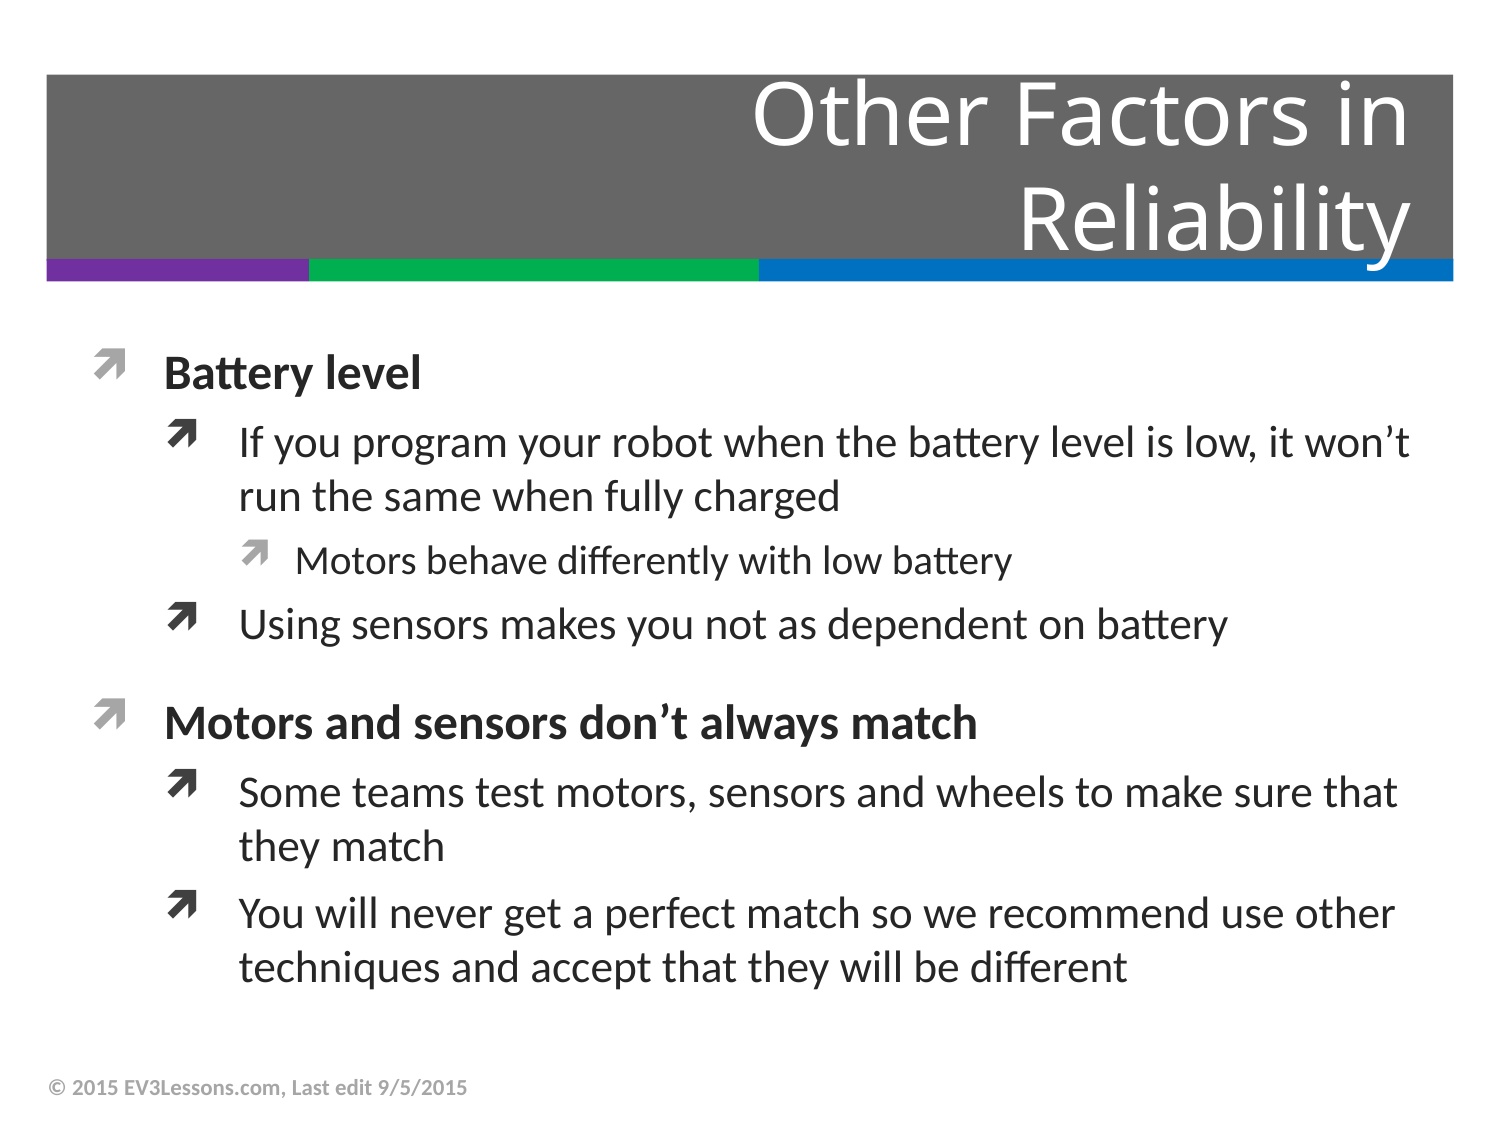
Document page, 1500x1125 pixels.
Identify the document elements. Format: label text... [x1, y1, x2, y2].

list Battery level If you program your robot when the battery level is low, it won’t run the same when fully charged Motors behave differently with low battery Using sensors makes you not as dependent on battery Motors and sensors don’t always match Some teams test motors, sensors and wheels to make sure that they match You will never get a perfect match so we recommend use other techniques and accept that they will be different [75, 332, 1452, 1005]
title Other Factors in Reliability [358, 99, 1427, 227]
footer © 2015 EV3Lessons.com, Last edit 9/5/2015 [32, 1055, 1038, 1116]
